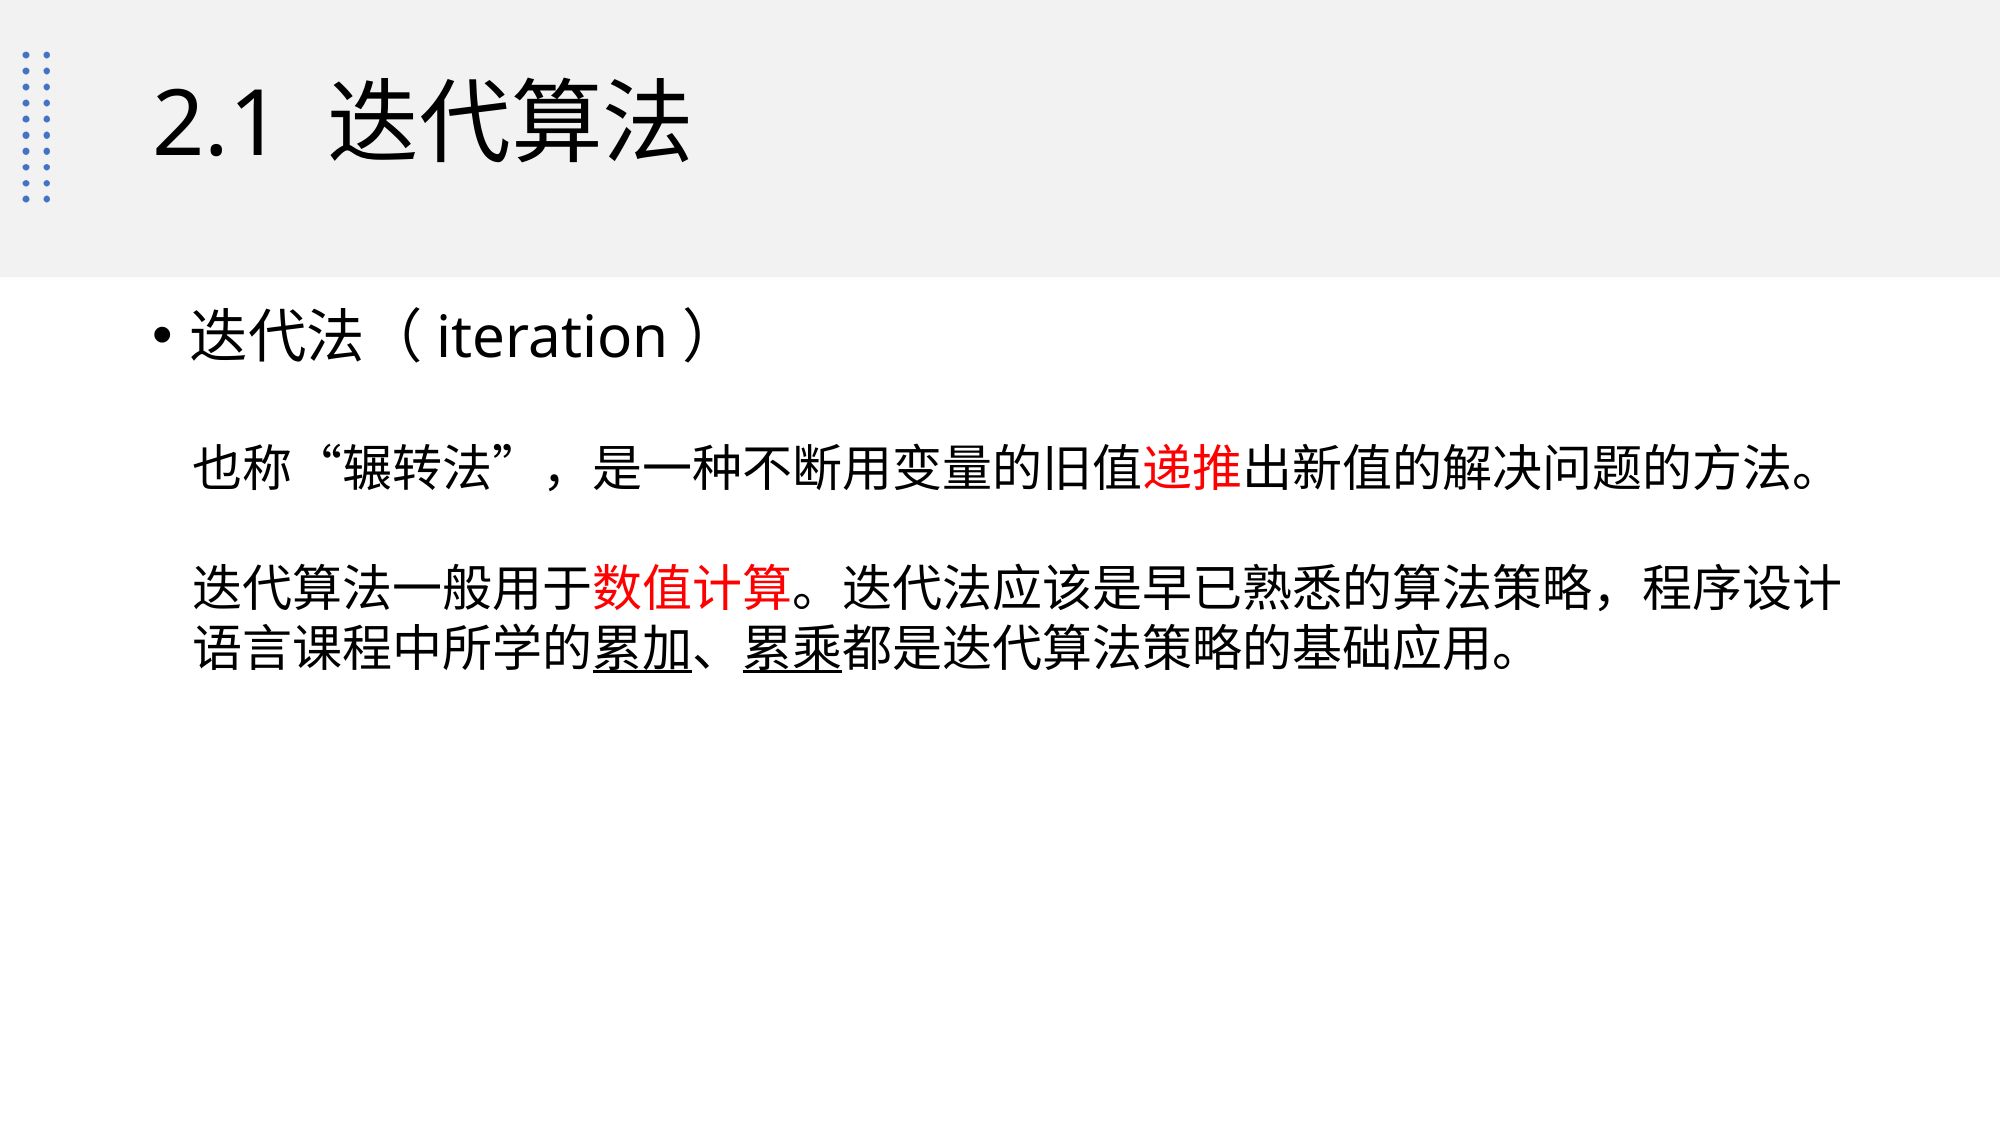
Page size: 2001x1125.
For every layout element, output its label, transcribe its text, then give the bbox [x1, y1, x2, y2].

picture [17, 43, 56, 209]
text_box 也称“辗转法”，是一种不断用变量的旧值递推出新值的解决问题的方法。 迭代算法一般用于数值计算。迭代法应该是早已熟悉的算法策略，程序设计语言课程中所学的累加、累乘都是迭代算法策略的基础应用。 [177, 428, 1863, 684]
list 迭代法（iteration） [137, 299, 1863, 407]
title 2.1 迭代算法 [137, 17, 1863, 235]
